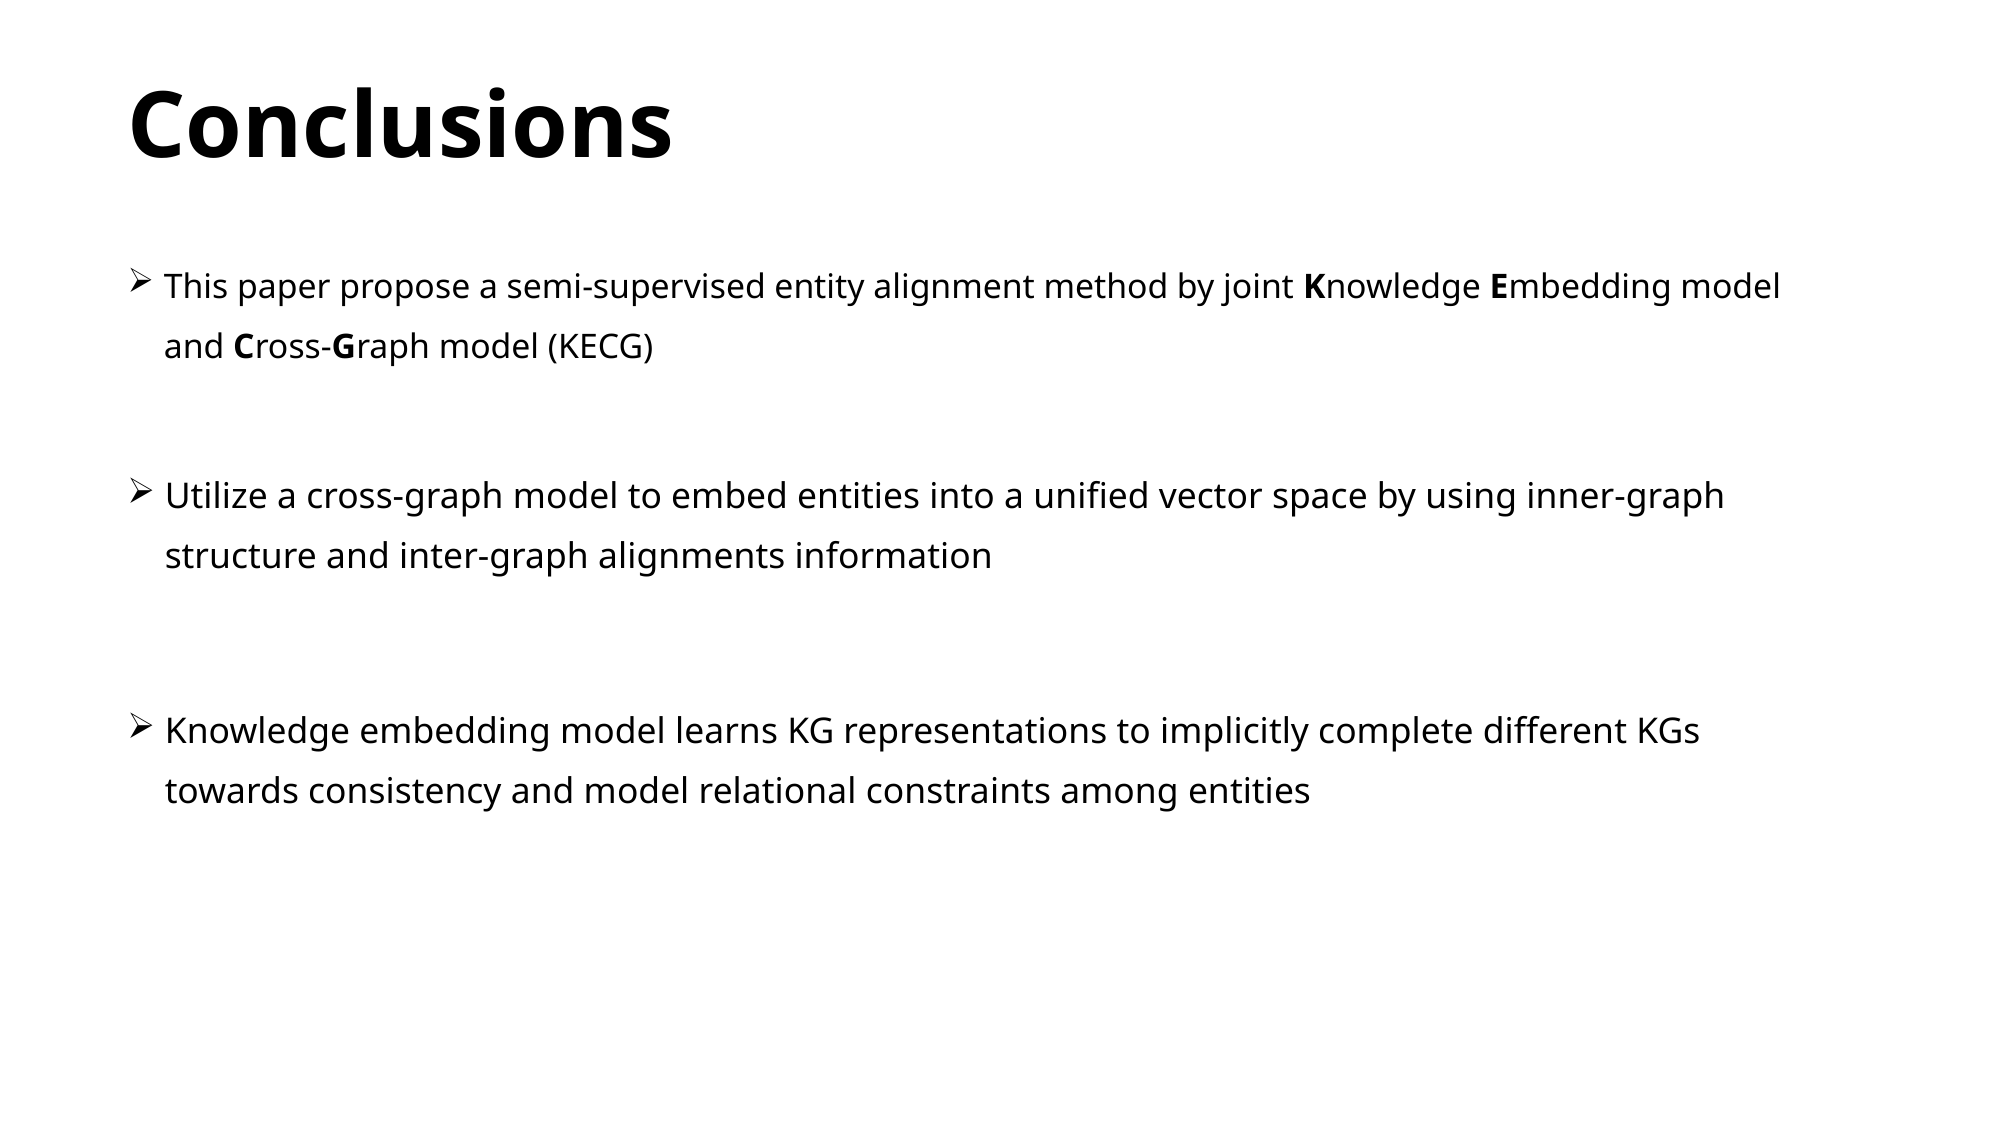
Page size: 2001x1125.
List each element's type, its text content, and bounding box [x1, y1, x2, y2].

title Conclusions [112, 19, 1838, 236]
list This paper propose a semi-supervised entity alignment method by joint Knowledge Embedding model and Cross-Graph model (KECG) [112, 236, 1838, 374]
text_box Knowledge embedding model learns KG representations to implicitly complete different KGs towards consistency and model relational constraints among entities [112, 684, 1838, 818]
text_box Utilize a cross-graph model to embed entities into a unified vector space by using inner-graph structure and inter-graph alignments information [112, 449, 1821, 583]
